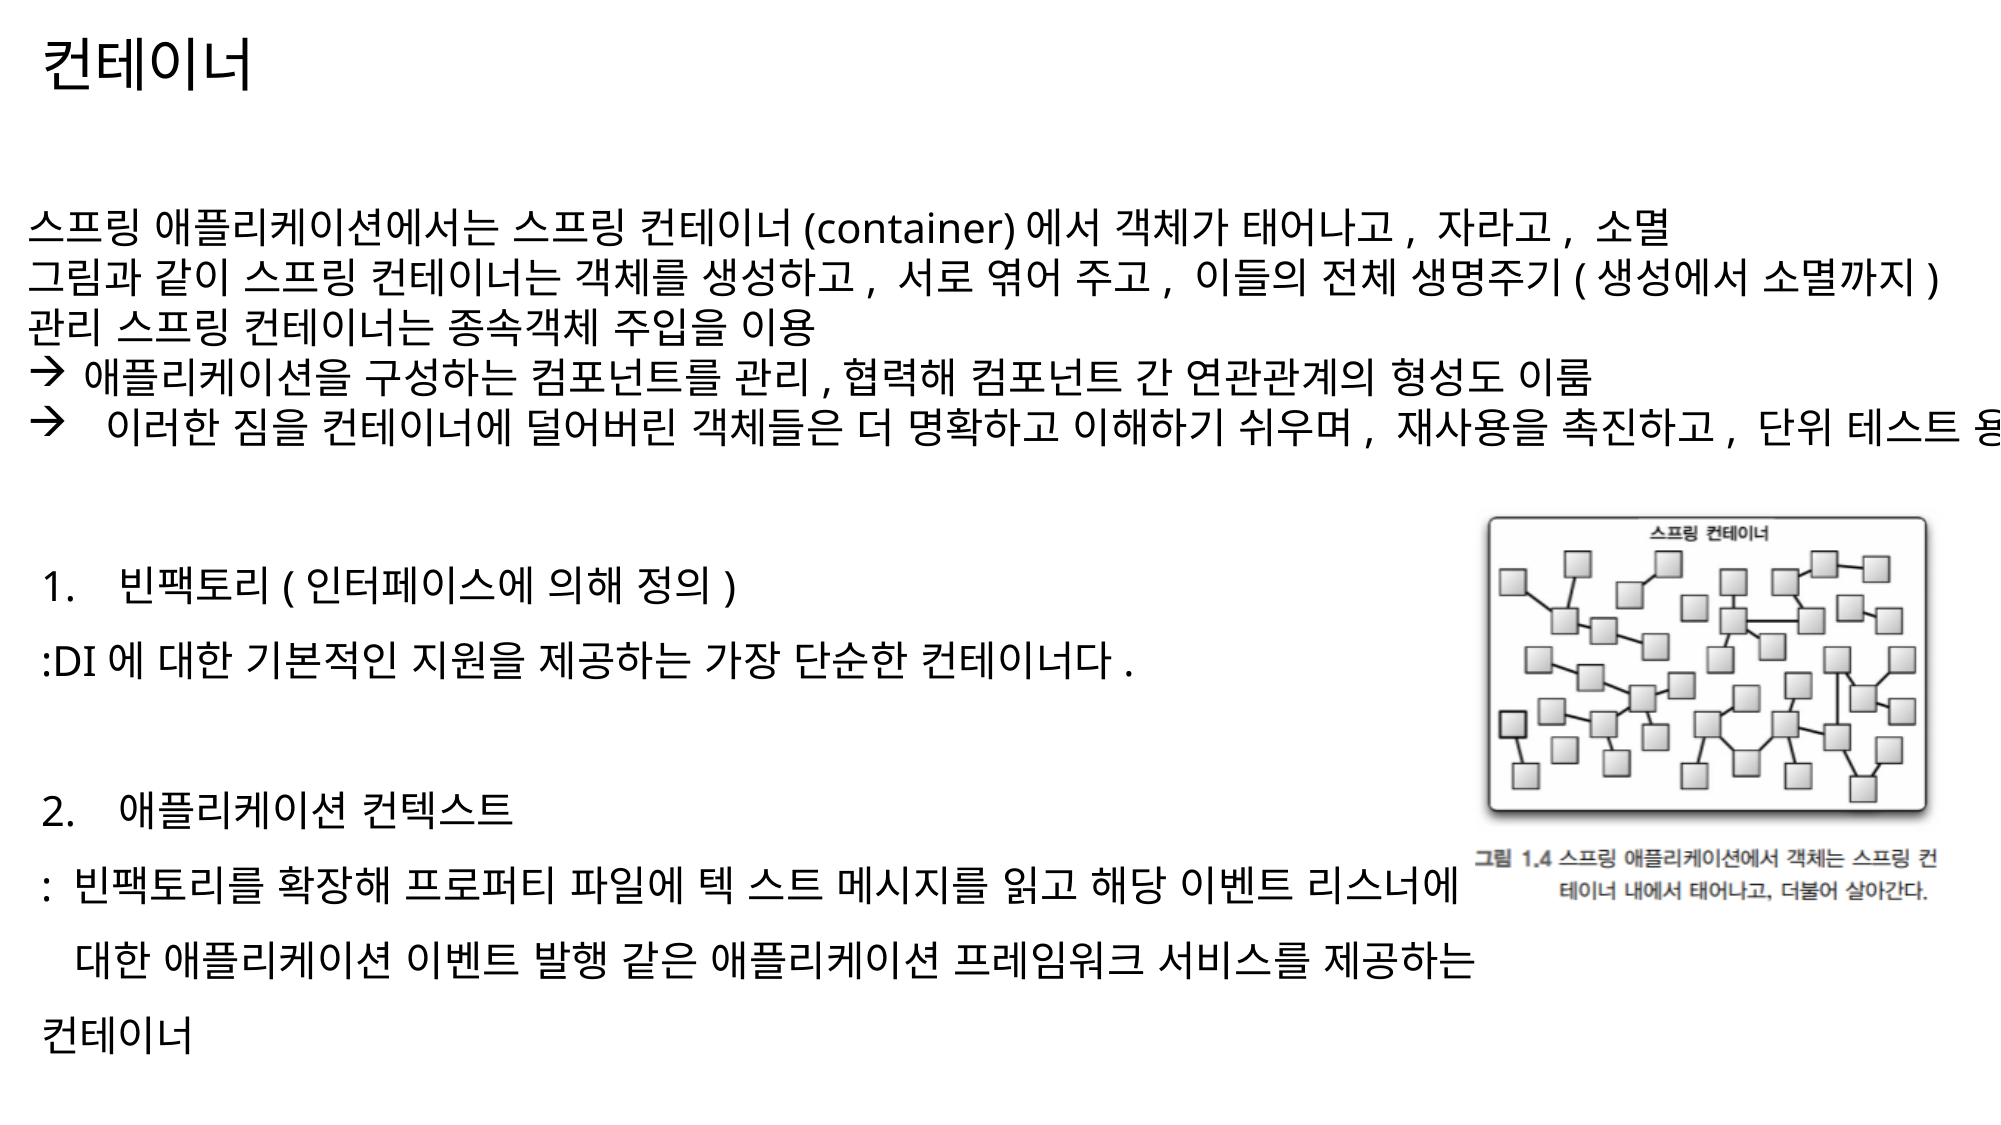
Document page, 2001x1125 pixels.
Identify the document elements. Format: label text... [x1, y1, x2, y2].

text_box 스프링 애플리케이션에서는 스프링 컨테이너(container)에서 객체가 태어나고, 자라고, 소멸 그림과 같이 스프링 컨테이너는 객체를 생성하고, 서로 엮어 주고, 이들의 전체 생명주기(생성에서 소멸까지) 관리 스프링 컨테이너는 종속객체 주입을 이용 애플리케이션을 구성하는 컴포넌트를 관리,협력해 컴포넌트 간 연관관계의 형성도 이룸 이러한 짐을 컨테이너에 덜어버린 객체들은 더 명확하고 이해하기 쉬우며, 재사용을 촉진하고, 단위 테스트 용이 [12, 194, 2000, 460]
text_box 1. 빈팩토리(인터페이스에 의해 정의) :DI에 대한 기본적인 지원을 제공하는 가장 단순한 컨테이너다. 2. 애플리케이션 컨텍스트 : 빈팩토리를 확장해 프로퍼티 파일에 텍 스트 메시지를 읽고 해당 이벤트 리스너에 대한 애플리케이션 이벤트 발행 같은 애플리케이션 프레임워크 서비스를 제공하는 컨테이너 [26, 527, 1633, 1067]
picture [1475, 502, 1943, 912]
text_box 컨테이너 [26, 20, 856, 105]
